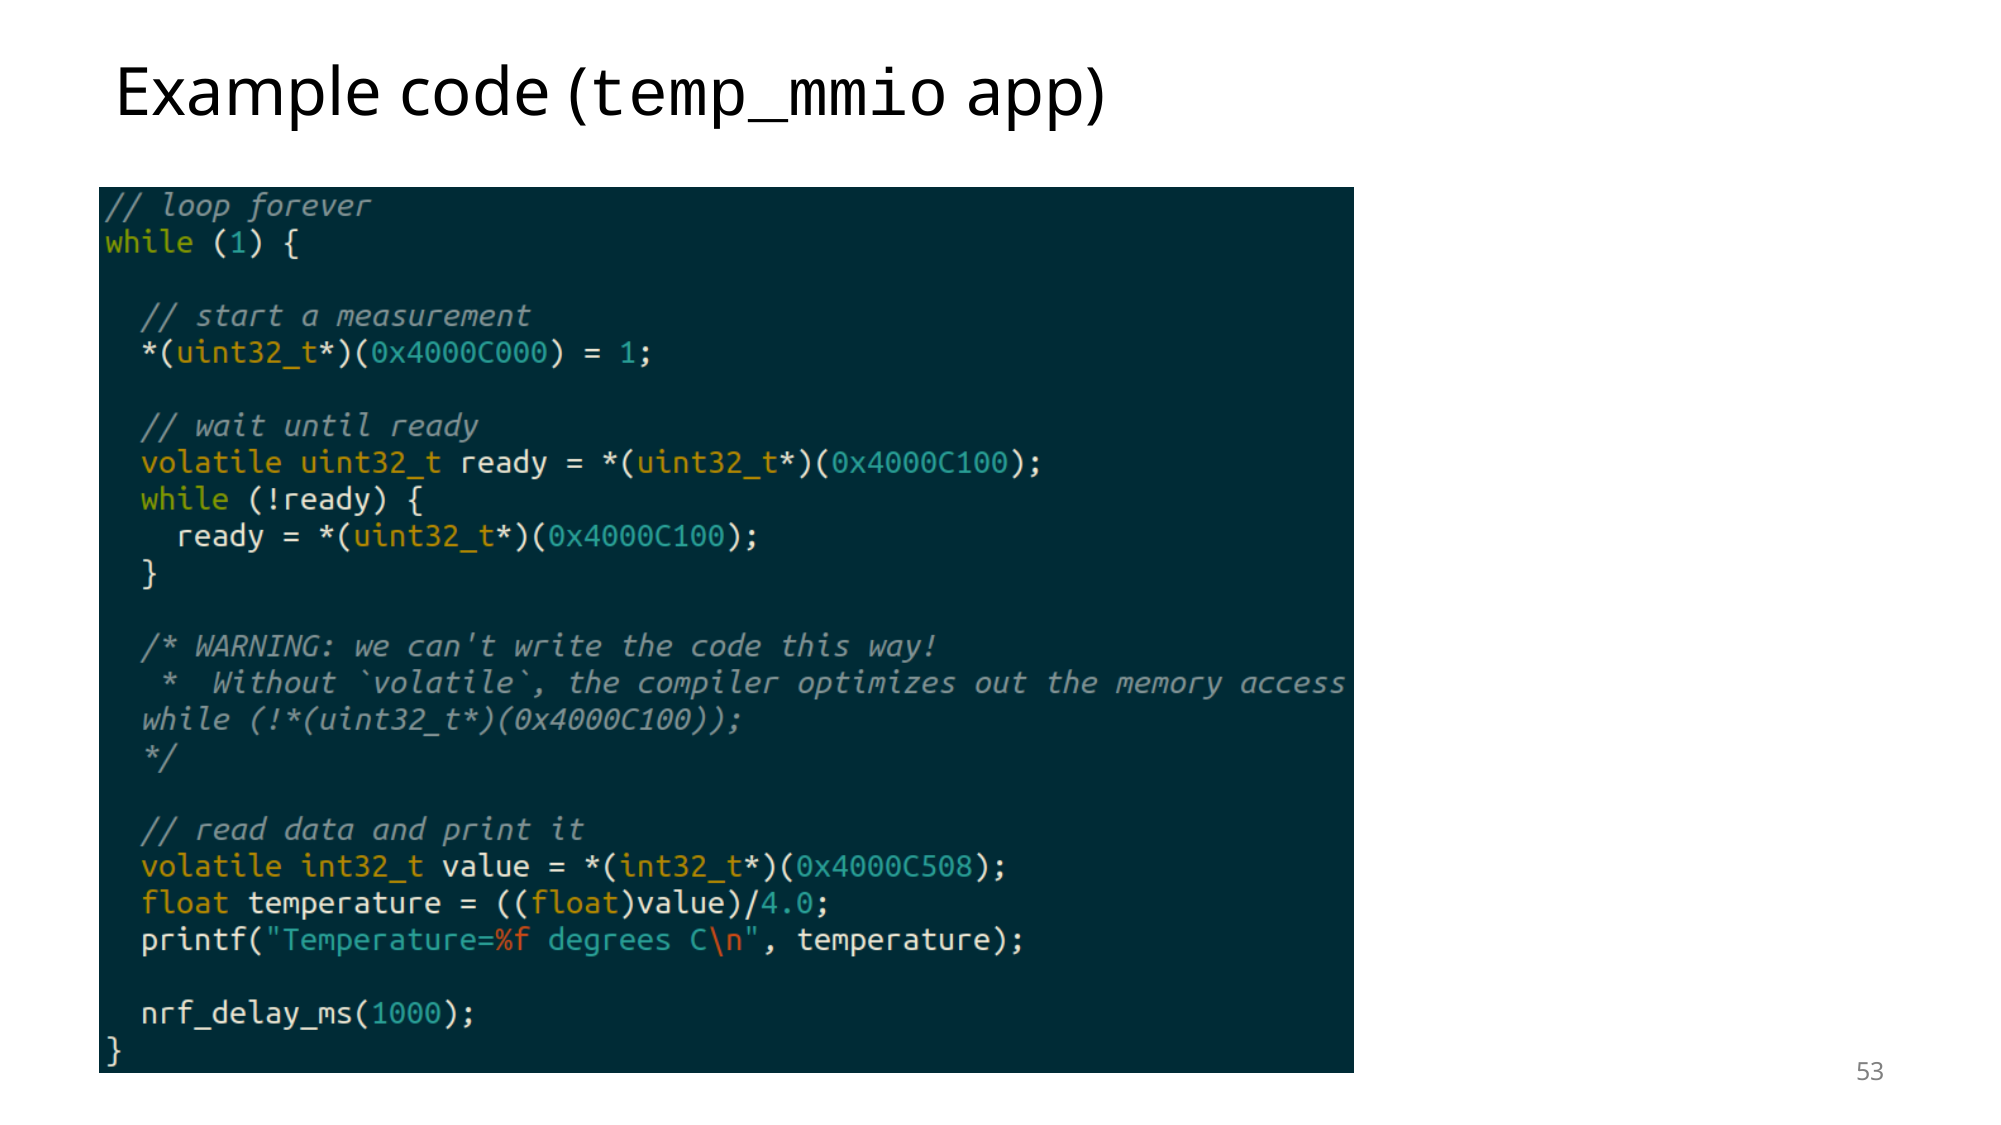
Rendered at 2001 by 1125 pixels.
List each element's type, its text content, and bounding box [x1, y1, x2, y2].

picture [819, 908, 826, 918]
picture [195, 457, 210, 473]
picture [142, 890, 174, 913]
picture [887, 640, 903, 656]
picture [249, 853, 263, 876]
picture [376, 677, 389, 693]
picture [337, 856, 351, 876]
picture [374, 342, 387, 362]
picture [146, 745, 159, 757]
picture [321, 342, 334, 353]
picture [1014, 672, 1027, 693]
picture [819, 640, 829, 656]
picture [143, 934, 158, 956]
title Example code (temp_mmio app) [99, 37, 1900, 150]
picture [799, 856, 812, 876]
picture [286, 494, 298, 509]
picture [462, 934, 475, 950]
picture [657, 897, 670, 913]
picture [231, 457, 245, 473]
picture [498, 310, 513, 326]
picture [1032, 467, 1038, 477]
picture [905, 677, 921, 693]
picture [302, 200, 318, 216]
picture [604, 709, 620, 729]
picture [1152, 677, 1169, 693]
picture [798, 892, 812, 913]
picture [251, 310, 265, 326]
picture [462, 342, 475, 362]
picture [603, 892, 617, 913]
picture [781, 452, 794, 464]
picture [674, 856, 688, 876]
picture [159, 457, 175, 473]
picture [375, 486, 385, 515]
picture [323, 672, 336, 693]
picture [250, 486, 260, 515]
picture [799, 929, 812, 950]
picture [676, 525, 688, 546]
picture [498, 824, 513, 840]
picture [213, 892, 227, 913]
picture [534, 523, 544, 552]
picture [323, 200, 336, 216]
picture [691, 677, 708, 699]
picture [922, 677, 938, 693]
picture [162, 1007, 174, 1023]
picture [710, 706, 723, 735]
picture [249, 530, 263, 552]
picture [410, 929, 422, 950]
picture [160, 229, 174, 252]
picture [566, 897, 583, 913]
picture [355, 530, 369, 546]
picture [624, 635, 637, 656]
picture [710, 525, 723, 546]
picture [480, 342, 493, 362]
picture [195, 486, 210, 509]
picture [198, 310, 211, 326]
picture [286, 420, 301, 436]
picture [587, 709, 602, 729]
picture [214, 714, 230, 729]
picture [374, 892, 387, 913]
picture [692, 929, 706, 950]
picture [465, 1018, 472, 1028]
picture [213, 200, 230, 222]
picture [923, 856, 936, 876]
picture [143, 342, 157, 353]
picture [249, 342, 263, 362]
picture [462, 861, 475, 876]
picture [320, 525, 334, 537]
picture [338, 824, 354, 840]
picture [993, 452, 1007, 473]
picture [213, 1000, 227, 1023]
picture [834, 452, 847, 473]
picture [305, 706, 318, 735]
picture [870, 640, 887, 656]
picture [498, 457, 511, 473]
picture [959, 856, 971, 876]
picture [996, 927, 1005, 956]
picture [479, 525, 493, 546]
picture [355, 856, 369, 876]
picture [409, 709, 425, 729]
picture [815, 677, 832, 699]
picture [391, 897, 405, 913]
picture [250, 892, 263, 913]
picture [903, 640, 921, 662]
picture [905, 934, 918, 950]
picture [479, 853, 493, 876]
picture [141, 413, 160, 442]
picture [1294, 677, 1310, 693]
picture [691, 452, 706, 473]
picture [392, 824, 407, 840]
picture [605, 853, 615, 882]
picture [357, 339, 367, 368]
picture [852, 856, 865, 876]
picture [231, 824, 248, 840]
picture [217, 305, 230, 326]
picture [976, 452, 989, 473]
picture [554, 640, 563, 656]
picture [356, 640, 389, 656]
picture [230, 523, 245, 546]
picture [1135, 677, 1151, 693]
picture [323, 819, 336, 840]
picture [337, 486, 351, 509]
picture [447, 672, 460, 693]
picture [762, 452, 777, 473]
picture [514, 449, 529, 473]
picture [656, 856, 670, 876]
picture [460, 420, 478, 442]
picture [444, 342, 458, 362]
picture [268, 200, 283, 216]
picture [730, 725, 737, 734]
picture [692, 897, 724, 913]
picture [674, 890, 688, 913]
picture [426, 452, 440, 473]
picture [178, 494, 192, 509]
picture [178, 449, 192, 473]
picture [182, 714, 192, 729]
picture [235, 677, 245, 693]
picture [249, 449, 263, 473]
picture [447, 709, 460, 729]
picture [657, 525, 670, 546]
picture [285, 229, 298, 259]
picture [159, 303, 178, 332]
picture [391, 1002, 405, 1023]
picture [251, 927, 260, 956]
picture [497, 525, 511, 537]
picture [426, 677, 442, 693]
picture [213, 452, 227, 473]
picture [144, 706, 176, 729]
picture [303, 420, 318, 436]
picture [959, 934, 971, 950]
picture [392, 934, 404, 950]
picture [267, 1007, 281, 1023]
picture [164, 672, 177, 684]
picture [179, 530, 192, 546]
picture [302, 342, 316, 362]
picture [869, 856, 883, 876]
picture [1331, 677, 1345, 693]
picture [177, 237, 192, 252]
picture [377, 709, 389, 729]
picture [799, 677, 814, 693]
picture [285, 677, 301, 693]
picture [922, 452, 936, 473]
picture [746, 856, 759, 867]
picture [1064, 670, 1079, 693]
picture [727, 452, 741, 473]
picture [408, 856, 422, 876]
picture [266, 342, 281, 362]
picture [253, 672, 265, 693]
picture [515, 342, 529, 362]
picture [586, 934, 599, 956]
picture [745, 640, 761, 656]
picture [620, 934, 635, 950]
picture [195, 861, 210, 876]
picture [393, 420, 407, 436]
picture [1117, 677, 1133, 693]
picture [606, 934, 617, 950]
picture [730, 890, 740, 919]
picture [231, 861, 245, 876]
picture [642, 357, 649, 367]
picture [533, 714, 549, 729]
picture [320, 494, 334, 509]
picture [214, 530, 227, 546]
picture [355, 494, 369, 516]
picture [143, 559, 156, 589]
picture [585, 897, 599, 913]
picture [270, 305, 283, 326]
picture [516, 890, 526, 919]
picture [852, 457, 865, 473]
picture [142, 237, 157, 252]
picture [445, 640, 460, 656]
picture [302, 861, 316, 876]
picture [514, 861, 529, 876]
picture [265, 457, 281, 473]
picture [887, 856, 901, 876]
picture [392, 347, 405, 362]
picture [355, 452, 369, 473]
picture [356, 714, 371, 729]
picture [728, 633, 746, 656]
picture [463, 457, 475, 473]
picture [178, 934, 192, 950]
picture [604, 452, 617, 464]
picture [571, 635, 584, 656]
picture [360, 413, 369, 436]
picture [409, 342, 423, 362]
picture [763, 892, 777, 913]
picture [976, 677, 992, 693]
picture [639, 633, 654, 656]
picture [357, 200, 372, 216]
picture [465, 709, 478, 721]
picture [974, 934, 990, 950]
picture [286, 200, 301, 216]
picture [444, 310, 460, 326]
picture [691, 856, 706, 876]
picture [996, 871, 1003, 881]
picture [533, 342, 546, 362]
picture [201, 706, 210, 729]
picture [410, 897, 422, 913]
picture [159, 743, 178, 772]
picture [499, 890, 508, 919]
picture [409, 1002, 422, 1023]
picture [426, 1002, 440, 1023]
picture [855, 677, 865, 693]
picture [497, 861, 511, 876]
picture [273, 709, 279, 722]
picture [1277, 677, 1292, 693]
picture [657, 709, 673, 729]
picture [710, 640, 726, 656]
picture [198, 824, 212, 840]
picture [532, 457, 546, 479]
picture [764, 677, 779, 693]
picture [373, 310, 389, 326]
picture [638, 897, 653, 913]
picture [337, 457, 351, 473]
picture [443, 525, 458, 546]
picture [106, 237, 122, 252]
picture [837, 672, 850, 693]
picture [426, 525, 440, 546]
picture [978, 853, 988, 882]
picture [497, 342, 511, 362]
picture [285, 929, 298, 950]
picture [373, 856, 387, 876]
picture [320, 934, 335, 950]
picture [568, 934, 582, 950]
picture [746, 890, 759, 919]
picture [409, 640, 425, 656]
picture [357, 1000, 367, 1029]
picture [835, 640, 849, 656]
picture [231, 342, 245, 362]
picture [413, 670, 422, 693]
picture [465, 677, 475, 693]
picture [232, 635, 248, 656]
picture [748, 541, 755, 551]
picture [141, 633, 160, 662]
picture [159, 861, 175, 876]
picture [195, 530, 211, 546]
picture [428, 310, 442, 326]
picture [817, 861, 830, 876]
picture [550, 890, 564, 913]
picture [284, 1007, 298, 1029]
picture [267, 670, 282, 693]
picture [942, 677, 955, 693]
picture [162, 934, 174, 950]
picture [446, 1000, 456, 1029]
picture [373, 824, 389, 840]
picture [337, 310, 354, 326]
picture [319, 1007, 335, 1023]
picture [604, 677, 620, 693]
picture [356, 310, 372, 326]
picture [197, 200, 212, 216]
picture [284, 635, 303, 656]
picture [301, 934, 316, 950]
picture [1082, 677, 1098, 693]
picture [657, 677, 691, 693]
picture [212, 494, 228, 509]
picture [890, 677, 900, 693]
picture [179, 1000, 193, 1023]
picture [319, 861, 334, 876]
picture [641, 709, 653, 729]
picture [675, 709, 691, 729]
picture [571, 819, 584, 840]
picture [374, 934, 387, 950]
picture [620, 861, 635, 876]
picture [339, 523, 349, 552]
picture [639, 525, 653, 546]
picture [638, 861, 653, 876]
picture [425, 897, 441, 913]
picture [940, 934, 954, 950]
picture [586, 670, 601, 693]
picture [1314, 677, 1327, 693]
picture [994, 677, 1009, 693]
picture [375, 1002, 387, 1023]
picture [426, 934, 440, 950]
picture [959, 452, 971, 473]
picture [478, 457, 494, 473]
picture [341, 714, 351, 729]
picture [869, 677, 885, 693]
picture [159, 413, 178, 442]
picture [285, 816, 303, 840]
picture [624, 890, 633, 919]
picture [409, 816, 427, 840]
picture [535, 689, 542, 698]
picture [782, 853, 792, 882]
picture [268, 635, 284, 656]
picture [745, 677, 761, 693]
picture [248, 192, 268, 222]
picture [1241, 677, 1257, 693]
picture [622, 449, 632, 478]
picture [272, 489, 276, 502]
picture [338, 934, 352, 956]
picture [834, 856, 848, 876]
picture [179, 200, 195, 216]
picture [213, 856, 227, 876]
picture [141, 816, 160, 846]
picture [586, 856, 599, 867]
picture [265, 861, 281, 876]
picture [887, 452, 901, 473]
picture [801, 449, 811, 478]
picture [141, 486, 174, 509]
picture [727, 934, 741, 950]
picture [214, 824, 230, 840]
picture [141, 457, 157, 473]
picture [164, 635, 177, 647]
picture [426, 640, 442, 656]
picture [905, 452, 918, 473]
picture [815, 934, 883, 956]
picture [517, 523, 527, 552]
picture [1171, 677, 1186, 693]
picture [178, 347, 192, 362]
picture [178, 853, 192, 876]
picture [604, 525, 617, 546]
picture [162, 339, 172, 368]
picture [480, 706, 493, 735]
picture [940, 452, 954, 473]
picture [214, 929, 227, 950]
picture [656, 457, 670, 473]
picture [409, 486, 422, 516]
picture [888, 934, 900, 950]
picture [323, 415, 336, 436]
picture [516, 709, 531, 729]
picture [123, 192, 142, 222]
picture [569, 530, 582, 546]
picture [321, 714, 336, 729]
picture [497, 677, 513, 693]
picture [766, 945, 774, 955]
picture [518, 819, 531, 840]
picture [516, 640, 532, 656]
picture [196, 635, 215, 656]
picture [338, 1007, 351, 1023]
picture [250, 816, 268, 840]
picture [214, 420, 230, 436]
picture [709, 452, 723, 473]
picture [586, 640, 602, 656]
picture [234, 232, 245, 252]
picture [639, 934, 653, 950]
picture [390, 530, 405, 546]
picture [249, 1000, 263, 1023]
picture [392, 709, 407, 729]
picture [340, 339, 350, 368]
picture [266, 897, 334, 919]
picture [784, 635, 797, 656]
picture [532, 890, 547, 913]
picture [231, 310, 248, 326]
picture [732, 670, 741, 693]
picture [549, 927, 564, 950]
picture [1259, 677, 1275, 693]
picture [301, 494, 317, 509]
picture [252, 706, 265, 735]
picture [159, 816, 178, 846]
picture [692, 640, 708, 656]
picture [586, 525, 600, 546]
picture [338, 200, 354, 216]
picture [713, 677, 723, 693]
picture [730, 523, 740, 552]
picture [484, 670, 493, 693]
picture [1204, 677, 1222, 699]
picture [235, 420, 245, 436]
picture [495, 929, 512, 950]
picture [500, 706, 513, 735]
picture [868, 452, 884, 472]
picture [106, 192, 125, 222]
picture [550, 525, 564, 546]
picture [1050, 672, 1062, 693]
picture [249, 635, 268, 656]
picture [1014, 945, 1021, 955]
picture [1013, 449, 1023, 479]
picture [905, 856, 918, 876]
picture [692, 525, 706, 546]
picture [341, 420, 351, 436]
picture [427, 342, 440, 362]
picture [125, 229, 139, 252]
picture [553, 339, 563, 368]
picture [426, 420, 442, 436]
picture [141, 303, 160, 332]
picture [232, 926, 246, 950]
slide_number 53 [1749, 1042, 1900, 1103]
picture [213, 347, 227, 362]
picture [514, 926, 530, 950]
picture [107, 1037, 121, 1066]
picture [799, 633, 813, 656]
picture [196, 934, 210, 950]
picture [709, 927, 722, 956]
picture [639, 677, 655, 693]
picture [551, 709, 566, 729]
picture [408, 525, 422, 546]
picture [1190, 677, 1204, 693]
picture [445, 934, 457, 950]
picture [215, 229, 225, 258]
picture [461, 310, 478, 326]
picture [373, 452, 387, 473]
picture [463, 824, 478, 840]
picture [195, 347, 210, 362]
picture [288, 709, 301, 721]
picture [339, 897, 351, 913]
picture [483, 824, 493, 840]
picture [197, 420, 214, 436]
picture [621, 525, 635, 546]
picture [518, 305, 531, 326]
picture [319, 457, 334, 473]
picture [480, 310, 496, 326]
picture [727, 856, 741, 876]
picture [356, 897, 369, 913]
picture [165, 192, 174, 216]
picture [658, 934, 670, 950]
picture [569, 709, 584, 729]
picture [390, 452, 405, 473]
picture [251, 229, 261, 258]
picture [409, 420, 425, 436]
picture [638, 457, 653, 473]
picture [302, 457, 316, 473]
picture [392, 677, 407, 693]
picture [141, 861, 157, 876]
picture [571, 672, 584, 693]
picture [765, 853, 775, 882]
picture [923, 929, 936, 950]
picture [253, 415, 265, 436]
picture [693, 706, 706, 735]
picture [940, 856, 954, 876]
picture [554, 824, 564, 840]
picture [443, 861, 459, 876]
picture [303, 677, 318, 693]
picture [212, 635, 229, 656]
picture [302, 824, 318, 840]
picture [657, 640, 673, 656]
picture [177, 897, 210, 913]
picture [214, 672, 233, 693]
picture [303, 635, 320, 656]
picture [409, 310, 425, 326]
picture [534, 640, 549, 656]
picture [622, 709, 639, 729]
picture [230, 1007, 246, 1023]
picture [355, 934, 369, 950]
picture [623, 342, 635, 362]
picture [929, 635, 935, 648]
picture [393, 310, 406, 326]
picture [302, 310, 318, 326]
picture [143, 1007, 157, 1023]
picture [445, 413, 462, 436]
picture [817, 449, 827, 478]
picture [443, 824, 460, 846]
picture [373, 530, 387, 546]
picture [483, 635, 495, 656]
picture [674, 457, 688, 473]
